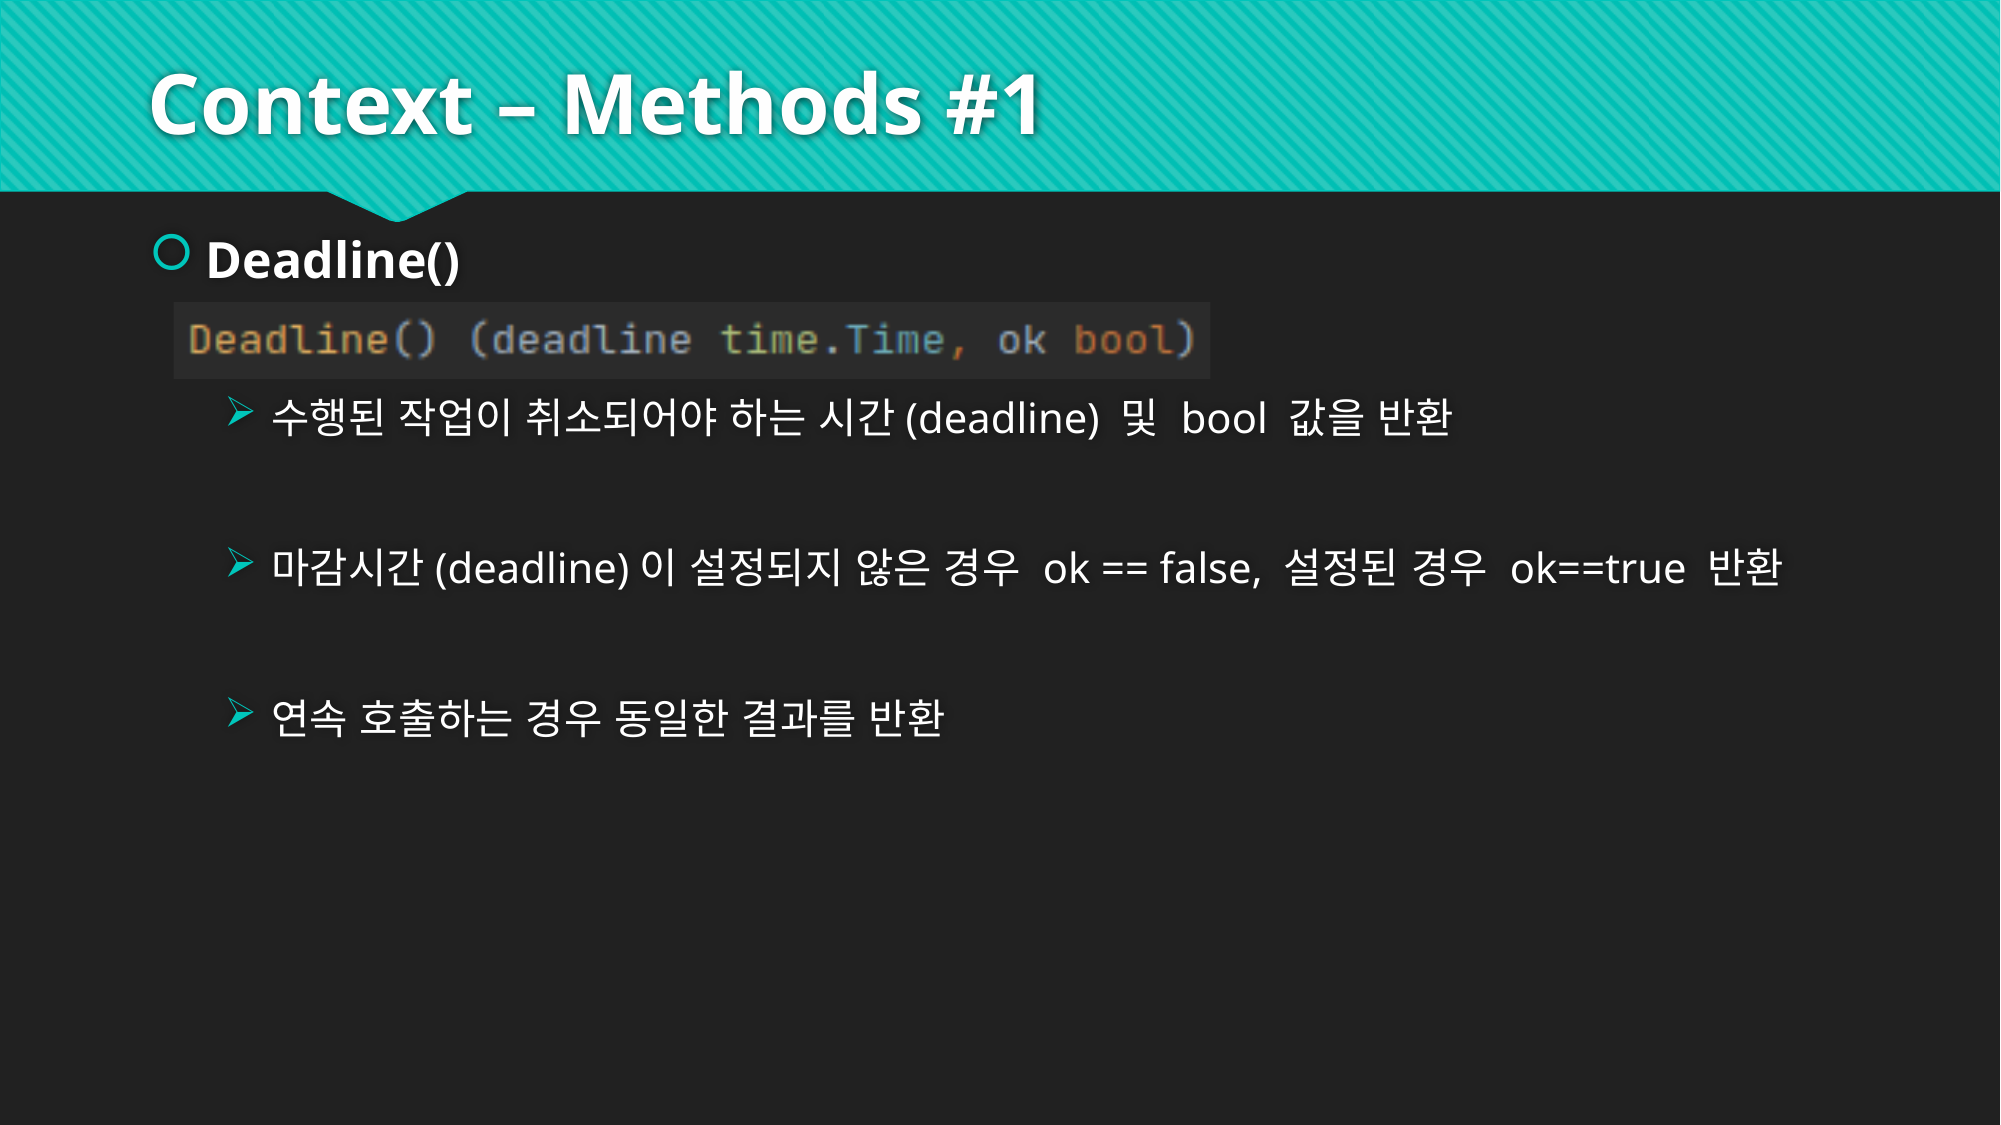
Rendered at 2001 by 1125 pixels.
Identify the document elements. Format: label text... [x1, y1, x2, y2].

list Deadline() 수행된 작업이 취소되어야 하는 시간(deadline) 및 bool 값을 반환 마감시간(deadline)이 설정되지 않은 경우 ok == false, 설정된 경우 ok==true 반환 연속 호출하는 경우 동일한 결과를 반환 [134, 221, 1866, 1022]
picture [173, 302, 1211, 380]
title Context – Methods #1 [132, 0, 1868, 159]
